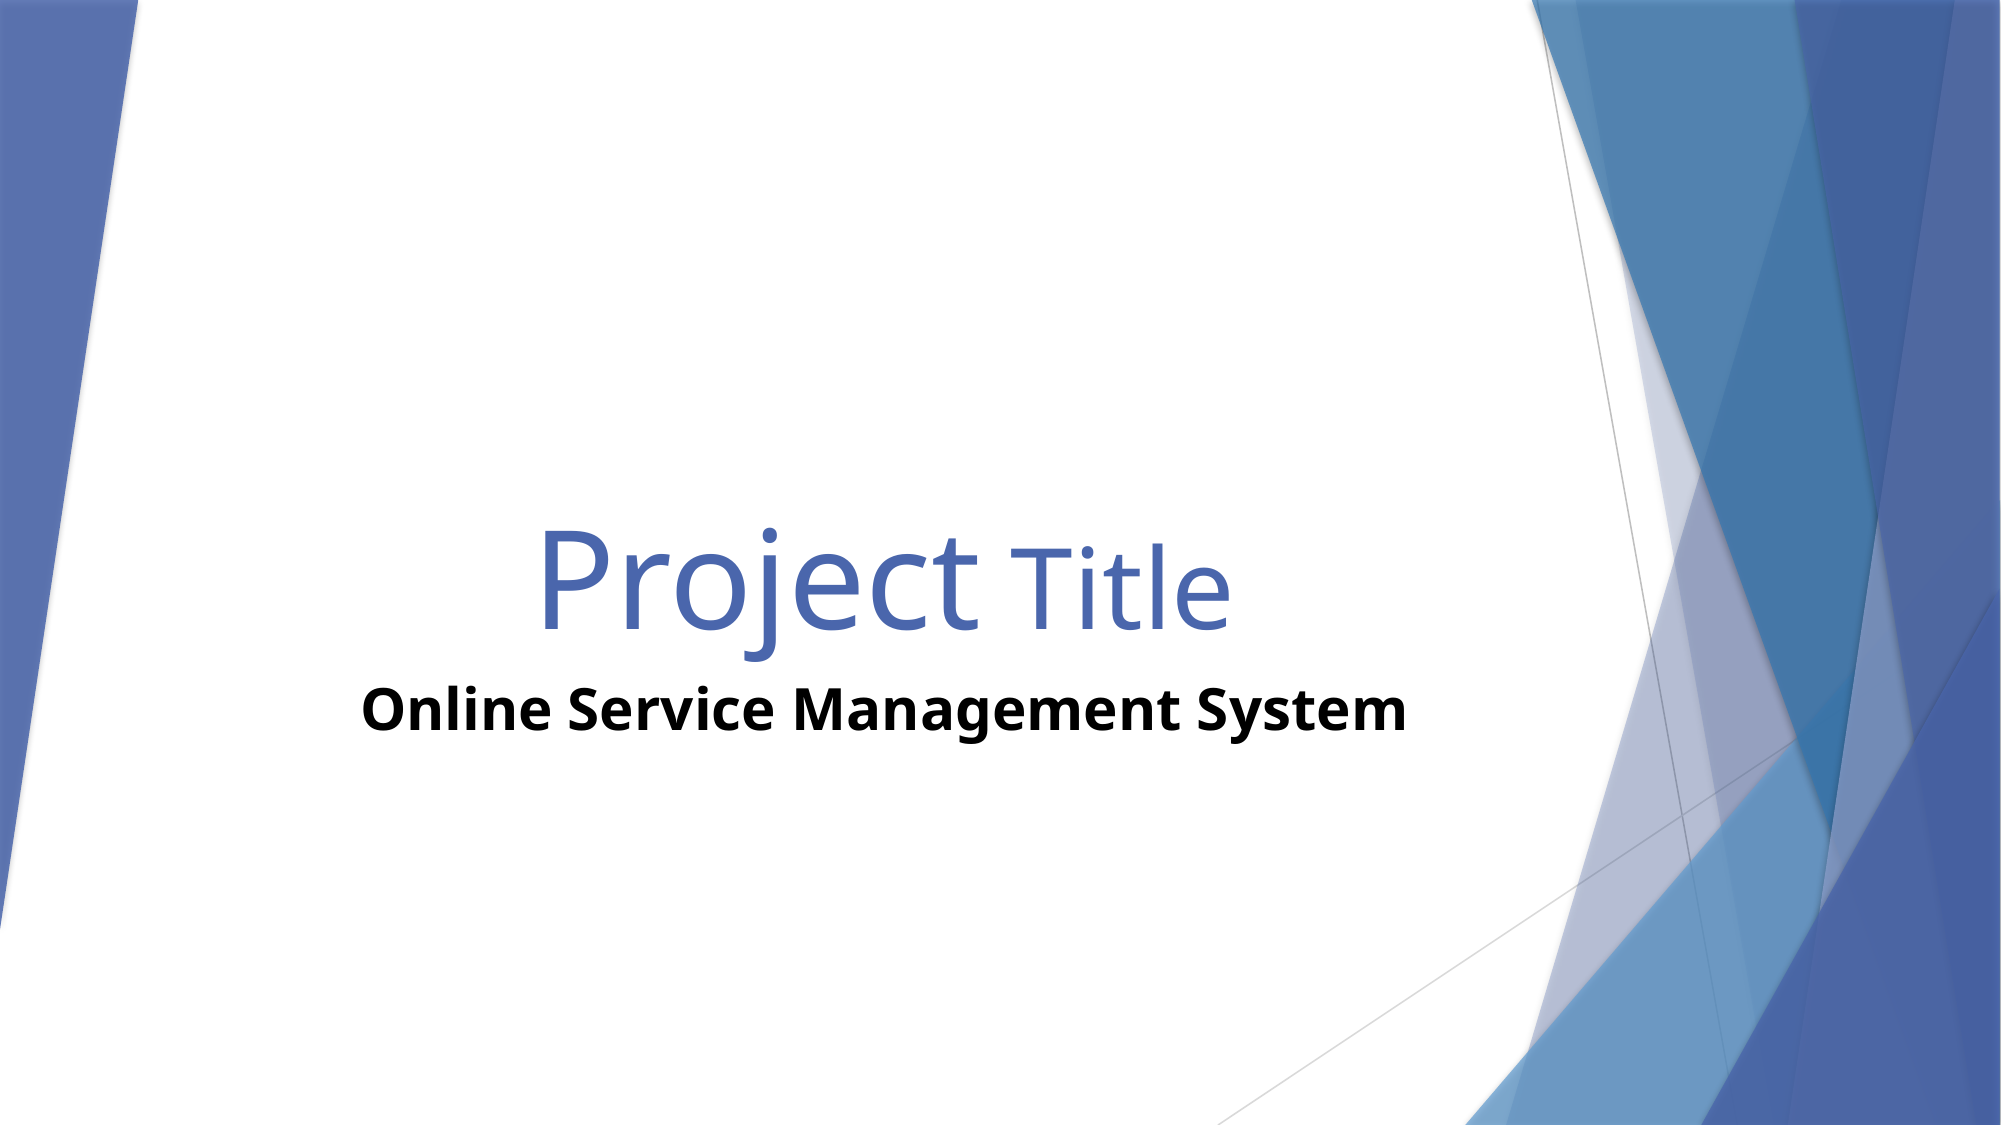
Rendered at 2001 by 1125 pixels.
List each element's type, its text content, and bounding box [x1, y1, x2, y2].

subtitle Online Service Management System [247, 664, 1522, 845]
title Project Title [247, 394, 1522, 664]
